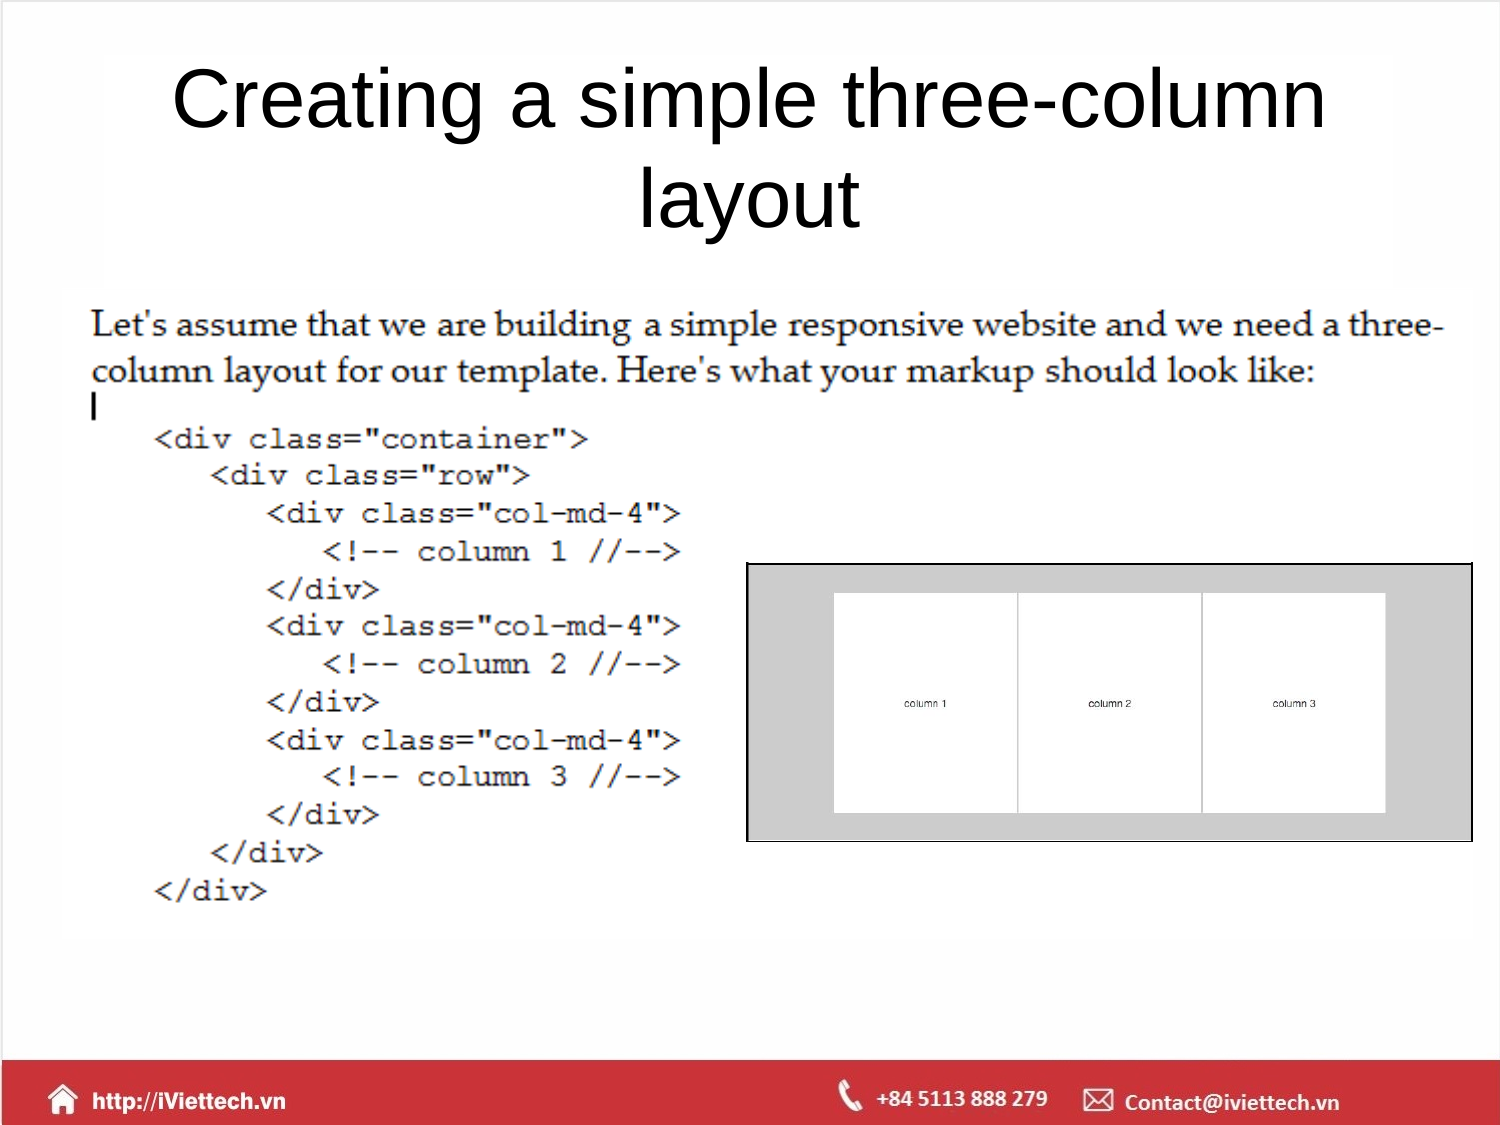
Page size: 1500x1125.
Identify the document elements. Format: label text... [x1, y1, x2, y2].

title Creating a simple three-column layout [74, 49, 1426, 238]
picture [0, 0, 1500, 1125]
